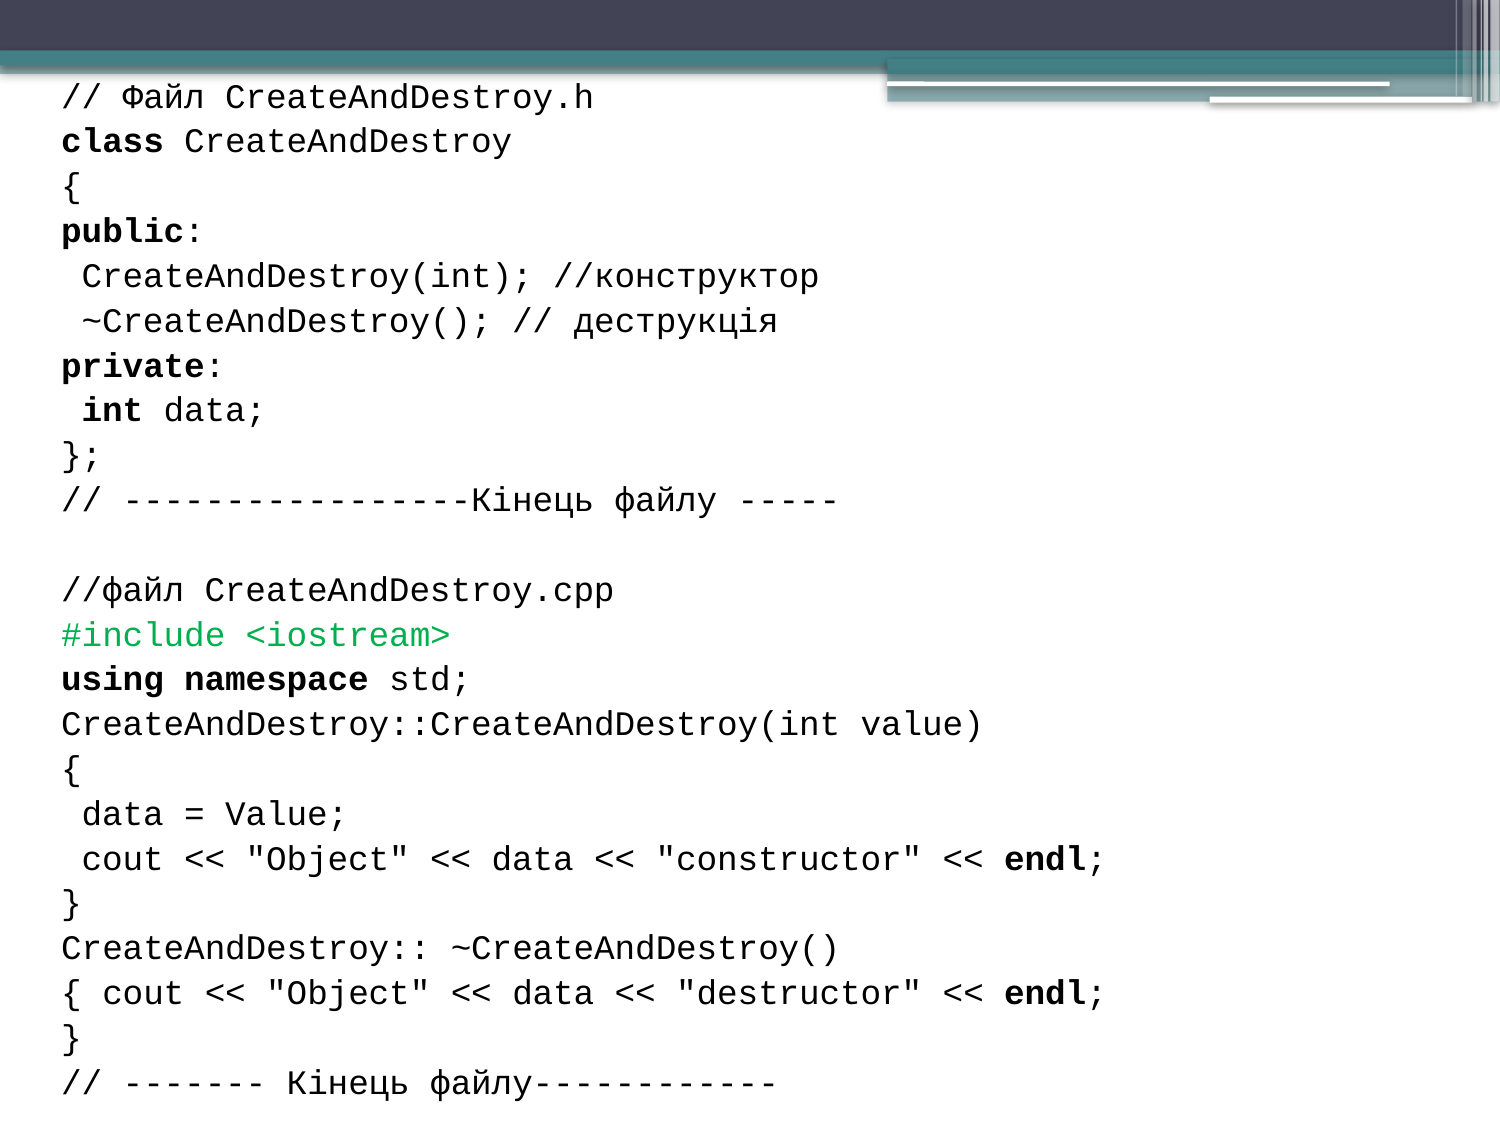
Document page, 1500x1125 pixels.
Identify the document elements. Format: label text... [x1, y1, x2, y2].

list // Файл CreateAndDestroy.h class CreateAndDestroy { public: CreateAndDestroy(int); //конструктор ~CreateAndDestroy(); // деструкція private: int data; }; // -----------------Кінець файлу ----- //файл CreateAndDestroy.cpp #include <iostream> using namespace std; CreateAndDestroy::CreateAndDestroy(int value) { data = Value; cout << "Object" << data << "constructor" << endl; } CreateAndDestroy:: ~CreateAndDestroy() { cout << "Object" << data << "destructor" << endl; } // ------- Кінець файлу------------ [29, 66, 1425, 1118]
